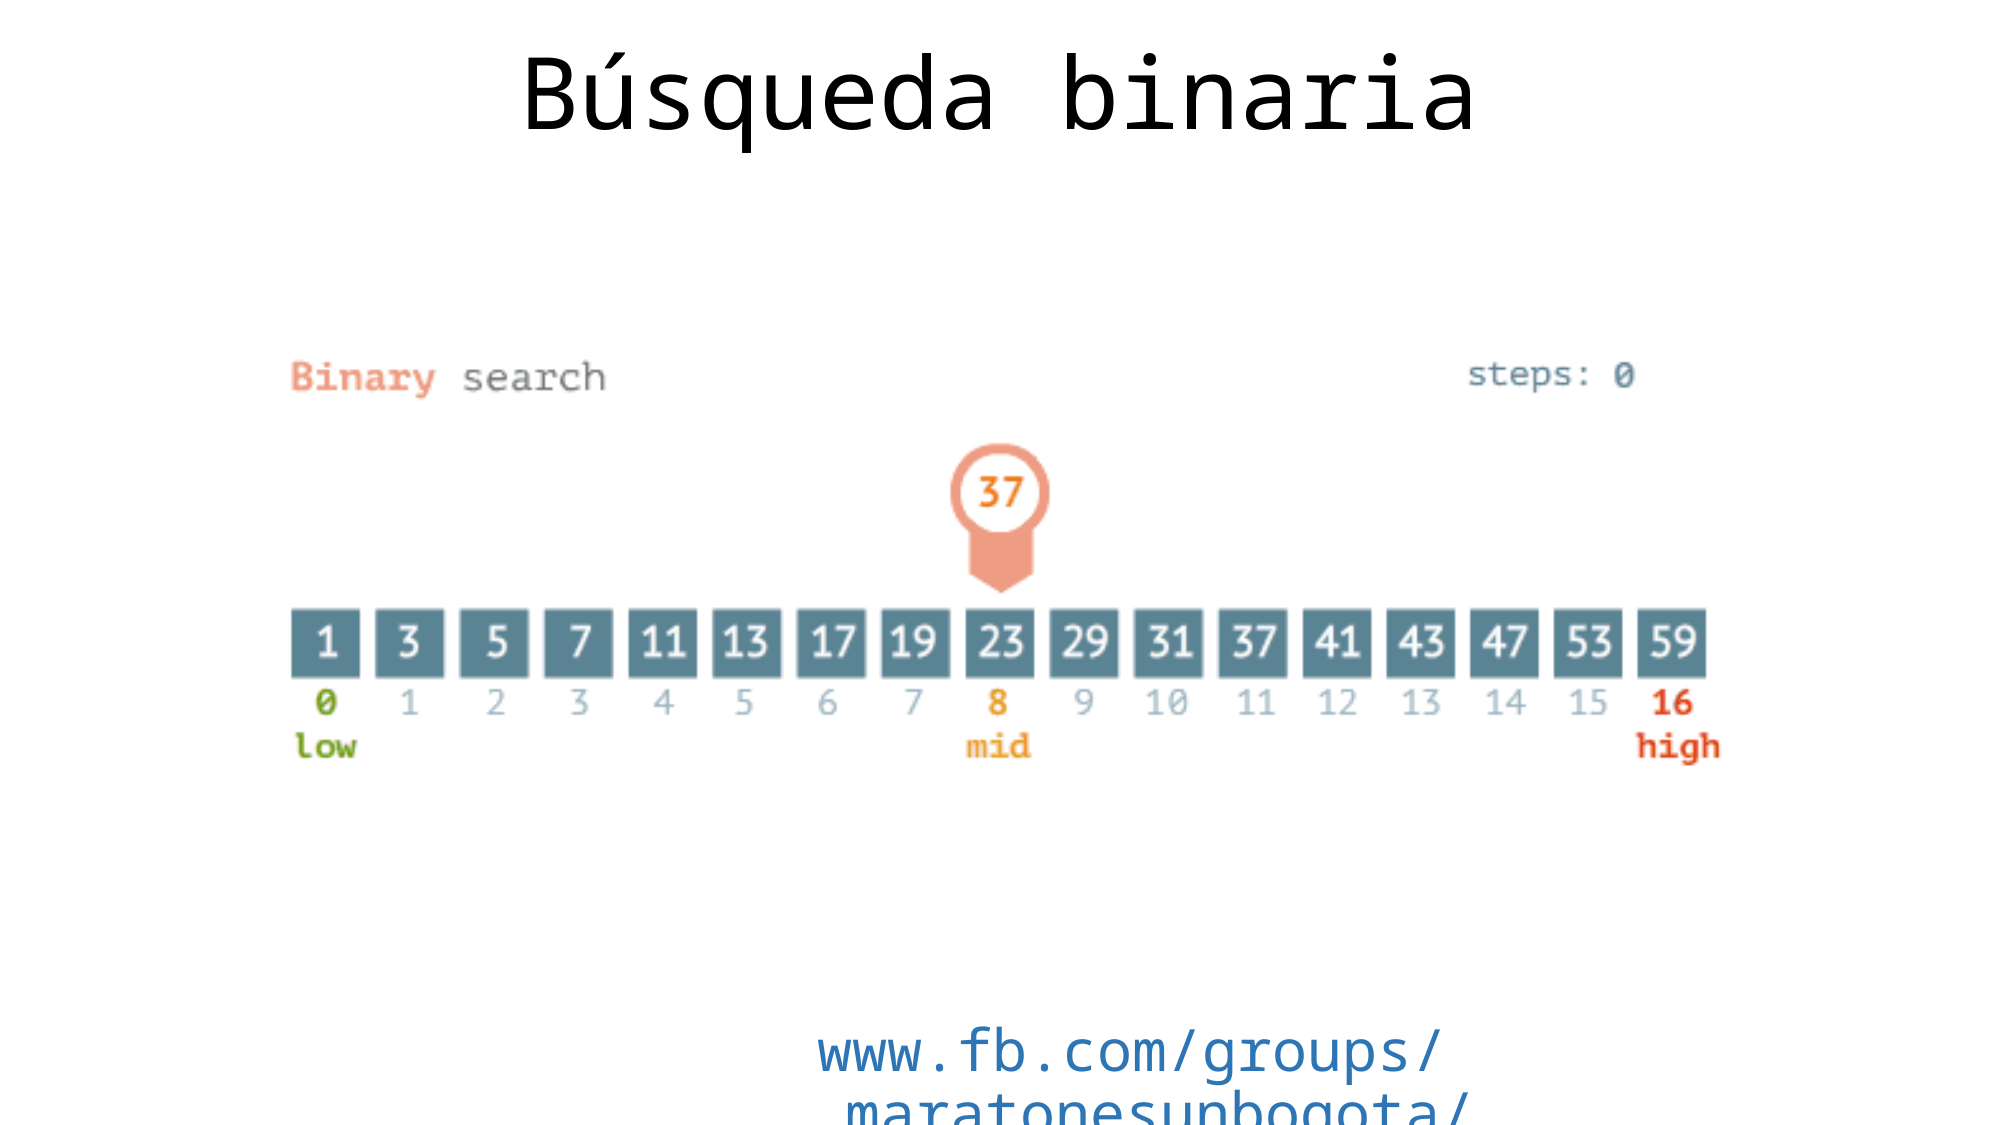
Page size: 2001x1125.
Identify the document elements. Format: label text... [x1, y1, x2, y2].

picture [239, 330, 1760, 789]
title Búsqueda binaria [0, 42, 2000, 151]
text_box www.fb.com/groups/maratonesunbogota/ [797, 1036, 2000, 1125]
